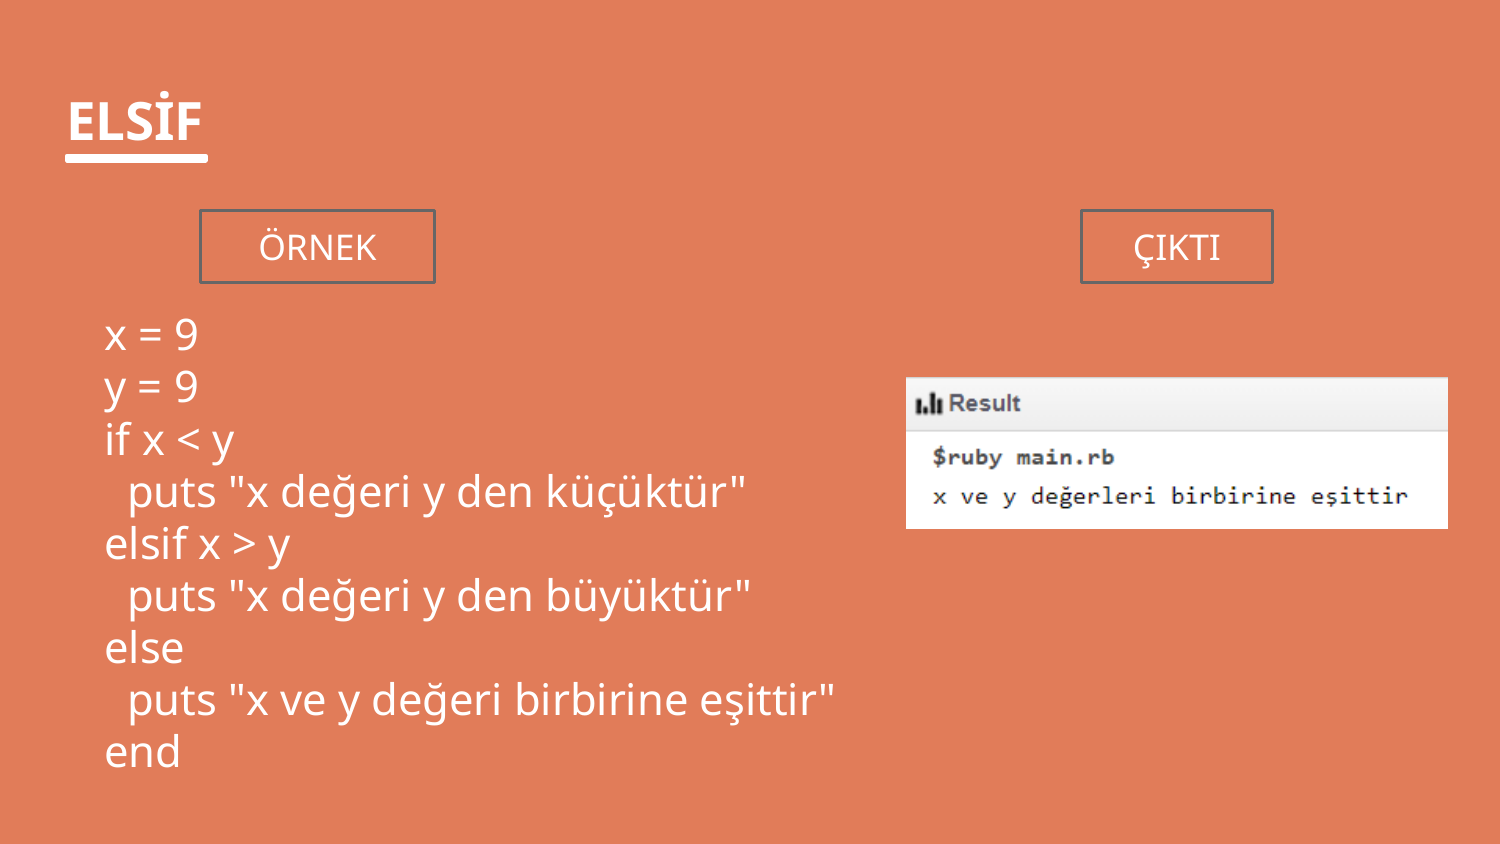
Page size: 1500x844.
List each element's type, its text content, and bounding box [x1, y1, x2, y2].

list x = 9 y = 9 if x < y puts "x değeri y den küçüktür" elsif x > y puts "x değeri y den büyüktür" else puts "x ve y değeri birbirine eşittir" end [89, 292, 863, 797]
picture [906, 376, 1448, 529]
text_box [67, 156, 206, 161]
text_box ÇIKTI [1081, 210, 1273, 283]
title ELSİF [51, 72, 1449, 167]
text_box ÖRNEK [200, 210, 435, 283]
